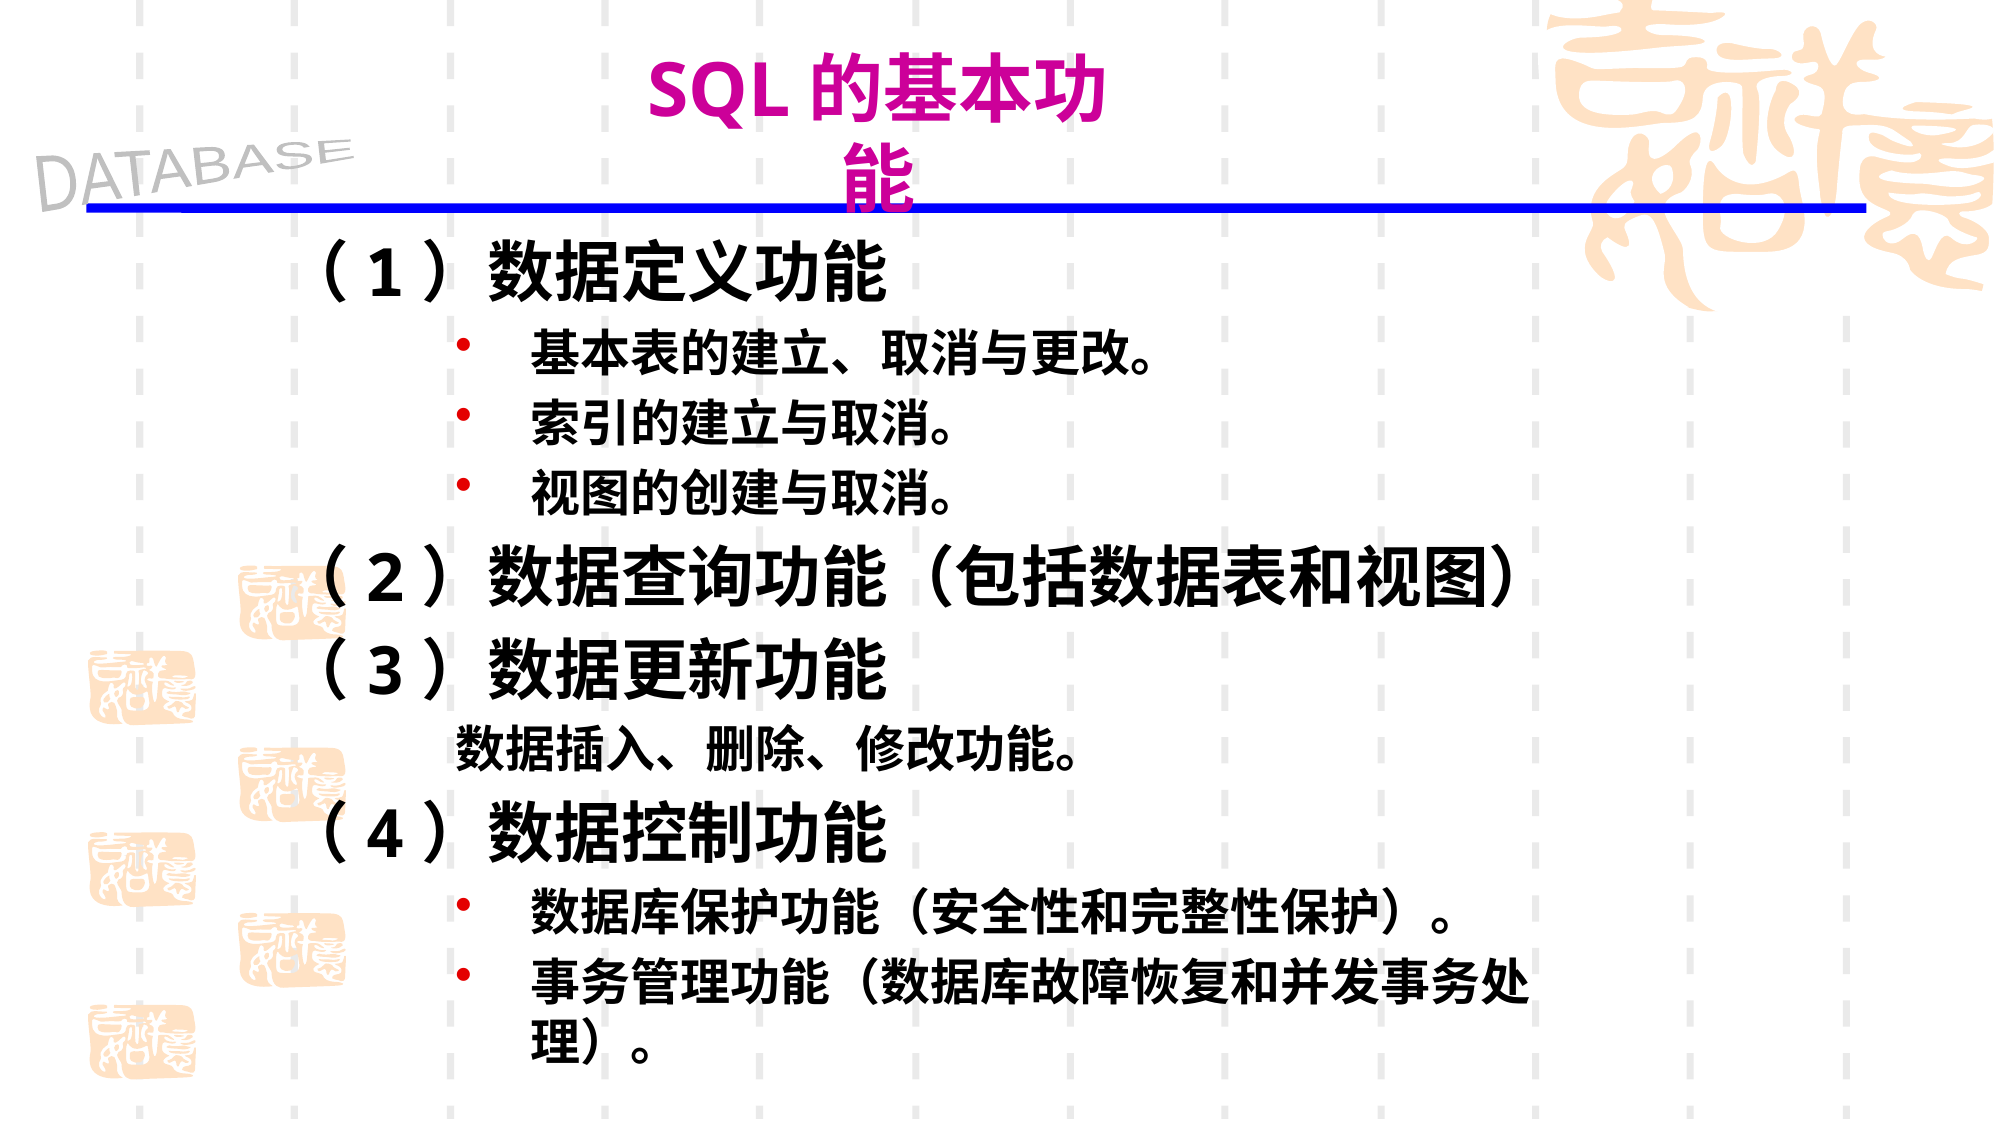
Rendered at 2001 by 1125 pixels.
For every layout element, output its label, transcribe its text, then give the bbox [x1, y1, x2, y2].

text_box SQL的基本功能 [594, 78, 1161, 185]
text_box （1）数据定义功能 基本表的建立、取消与更改。 索引的建立与取消。 视图的创建与取消。 （2）数据查询功能（包括数据表和视图） （3）数据更新功能 数据插入、删除、修改功能。 （4）数据控制功能 数据库保护功能（安全性和完整性保护）。 事务管理功能（数据库故障恢复和并发事务处理）。 [267, 231, 1627, 1125]
